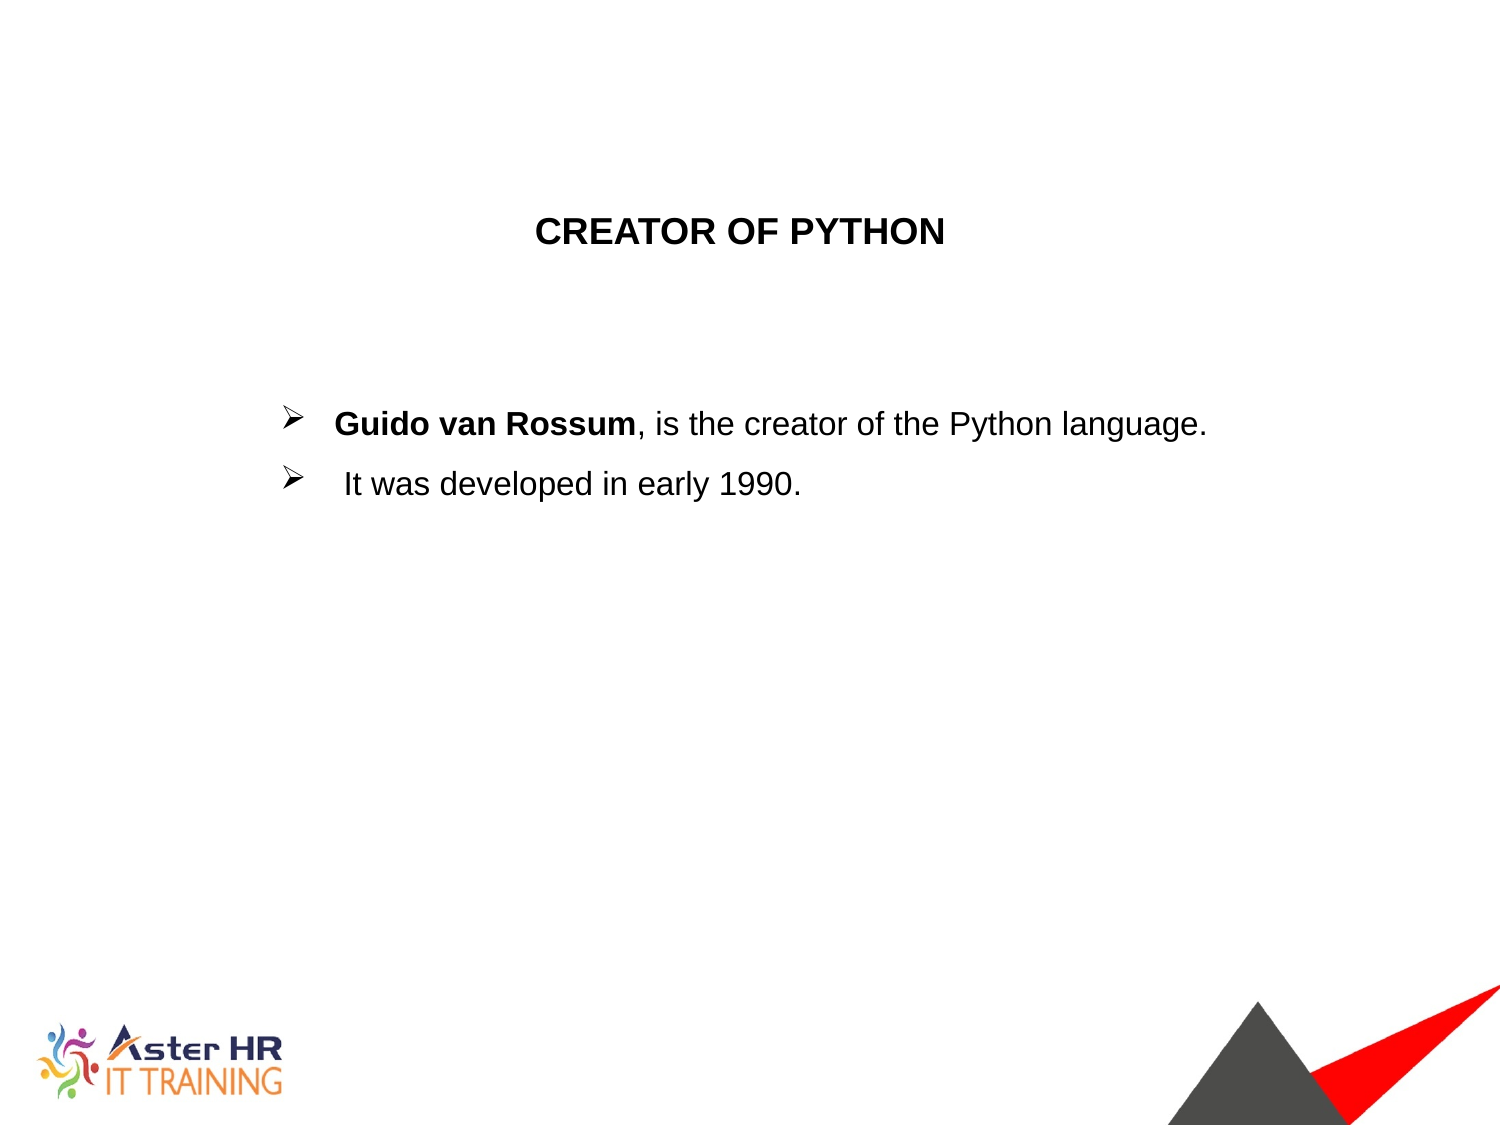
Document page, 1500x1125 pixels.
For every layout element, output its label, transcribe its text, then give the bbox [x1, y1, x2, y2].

text_box CREATOR OF PYTHON [520, 199, 972, 259]
picture [0, 0, 1500, 1125]
text_box Guido van Rossum, is the creator of the Python language. It was developed in early 1990. [265, 374, 1215, 563]
